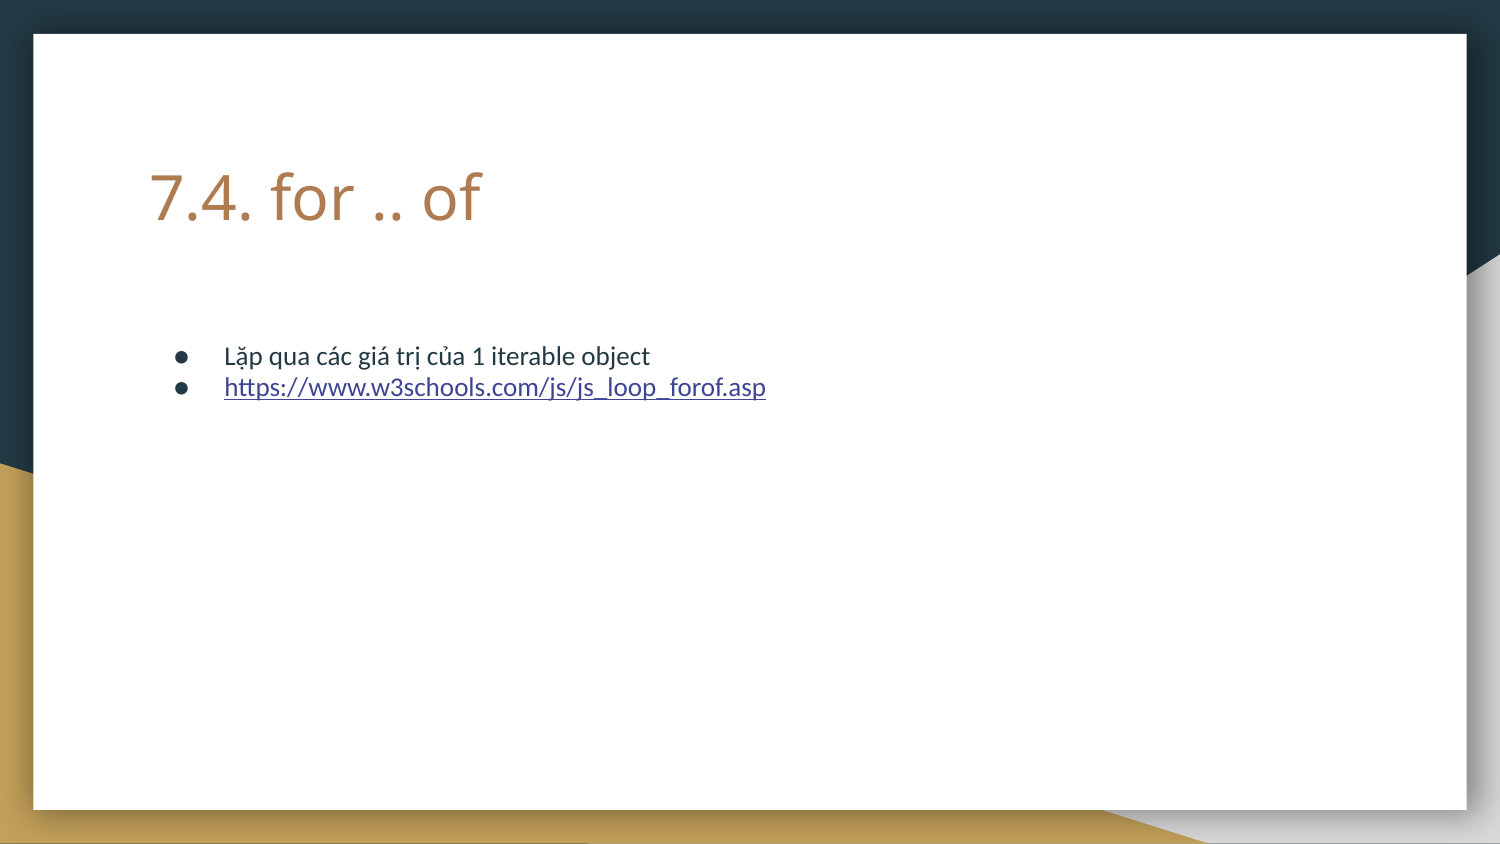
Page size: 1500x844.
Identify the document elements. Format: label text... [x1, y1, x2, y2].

title 7.4. for .. of [134, 138, 1366, 296]
list Lặp qua các giá trị của 1 iterable object https://www.w3schools.com/js/js_loop_forof.asp [134, 326, 1366, 729]
